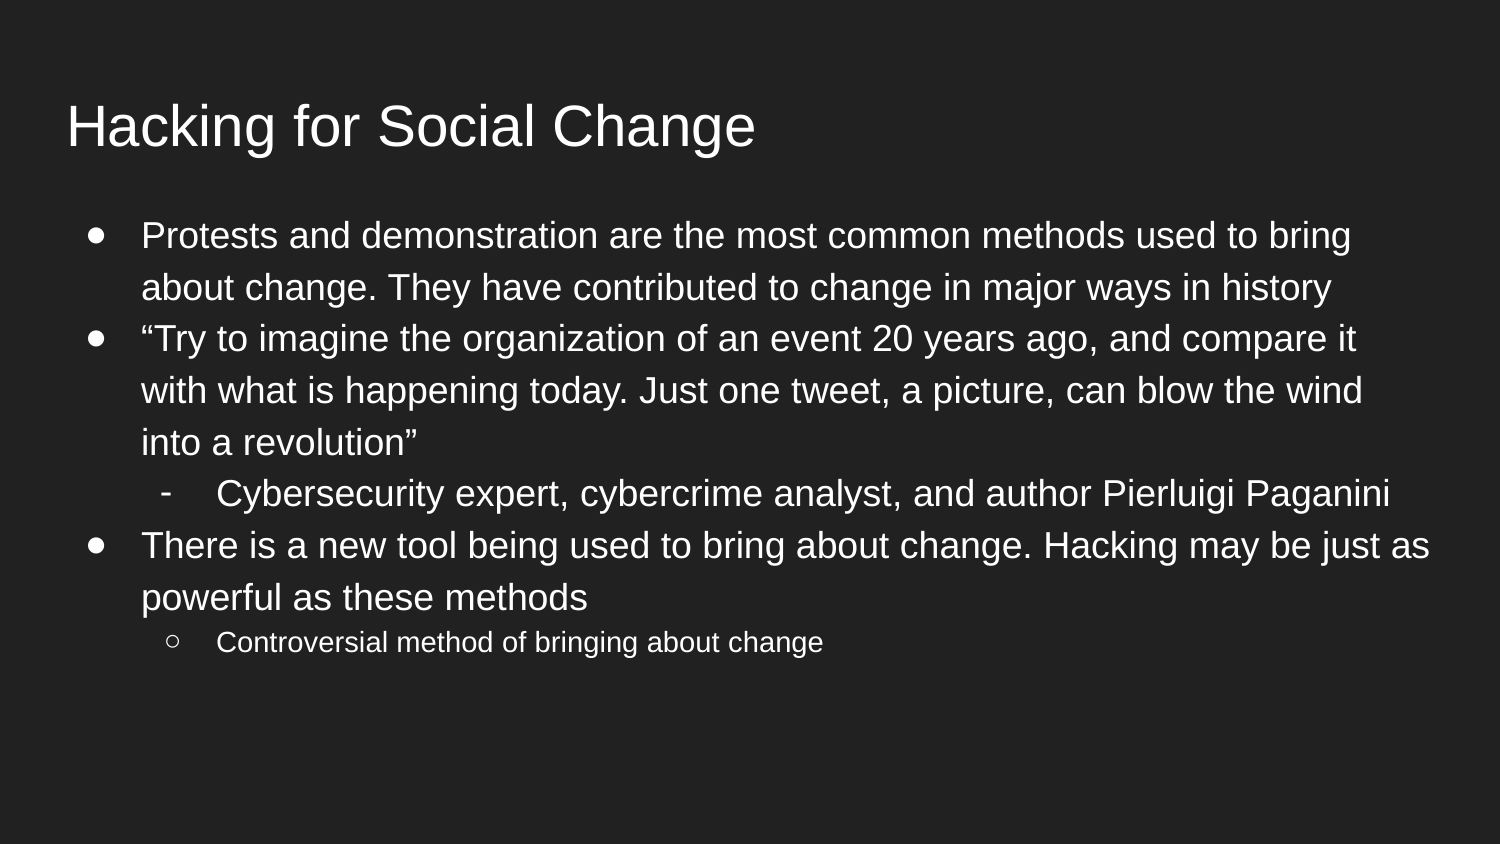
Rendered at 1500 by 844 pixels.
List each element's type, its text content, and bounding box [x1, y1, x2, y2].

title Hacking for Social Change [51, 72, 1449, 167]
list Protests and demonstration are the most common methods used to bring about change. They have contributed to change in major ways in history “Try to imagine the organization of an event 20 years ago, and compare it with what is happening today. Just one tweet, a picture, can blow the wind into a revolution” Cybersecurity expert, cybercrime analyst, and author Pierluigi Paganini There is a new tool being used to bring about change. Hacking may be just as powerful as these methods Controversial method of bringing about change [51, 189, 1449, 750]
